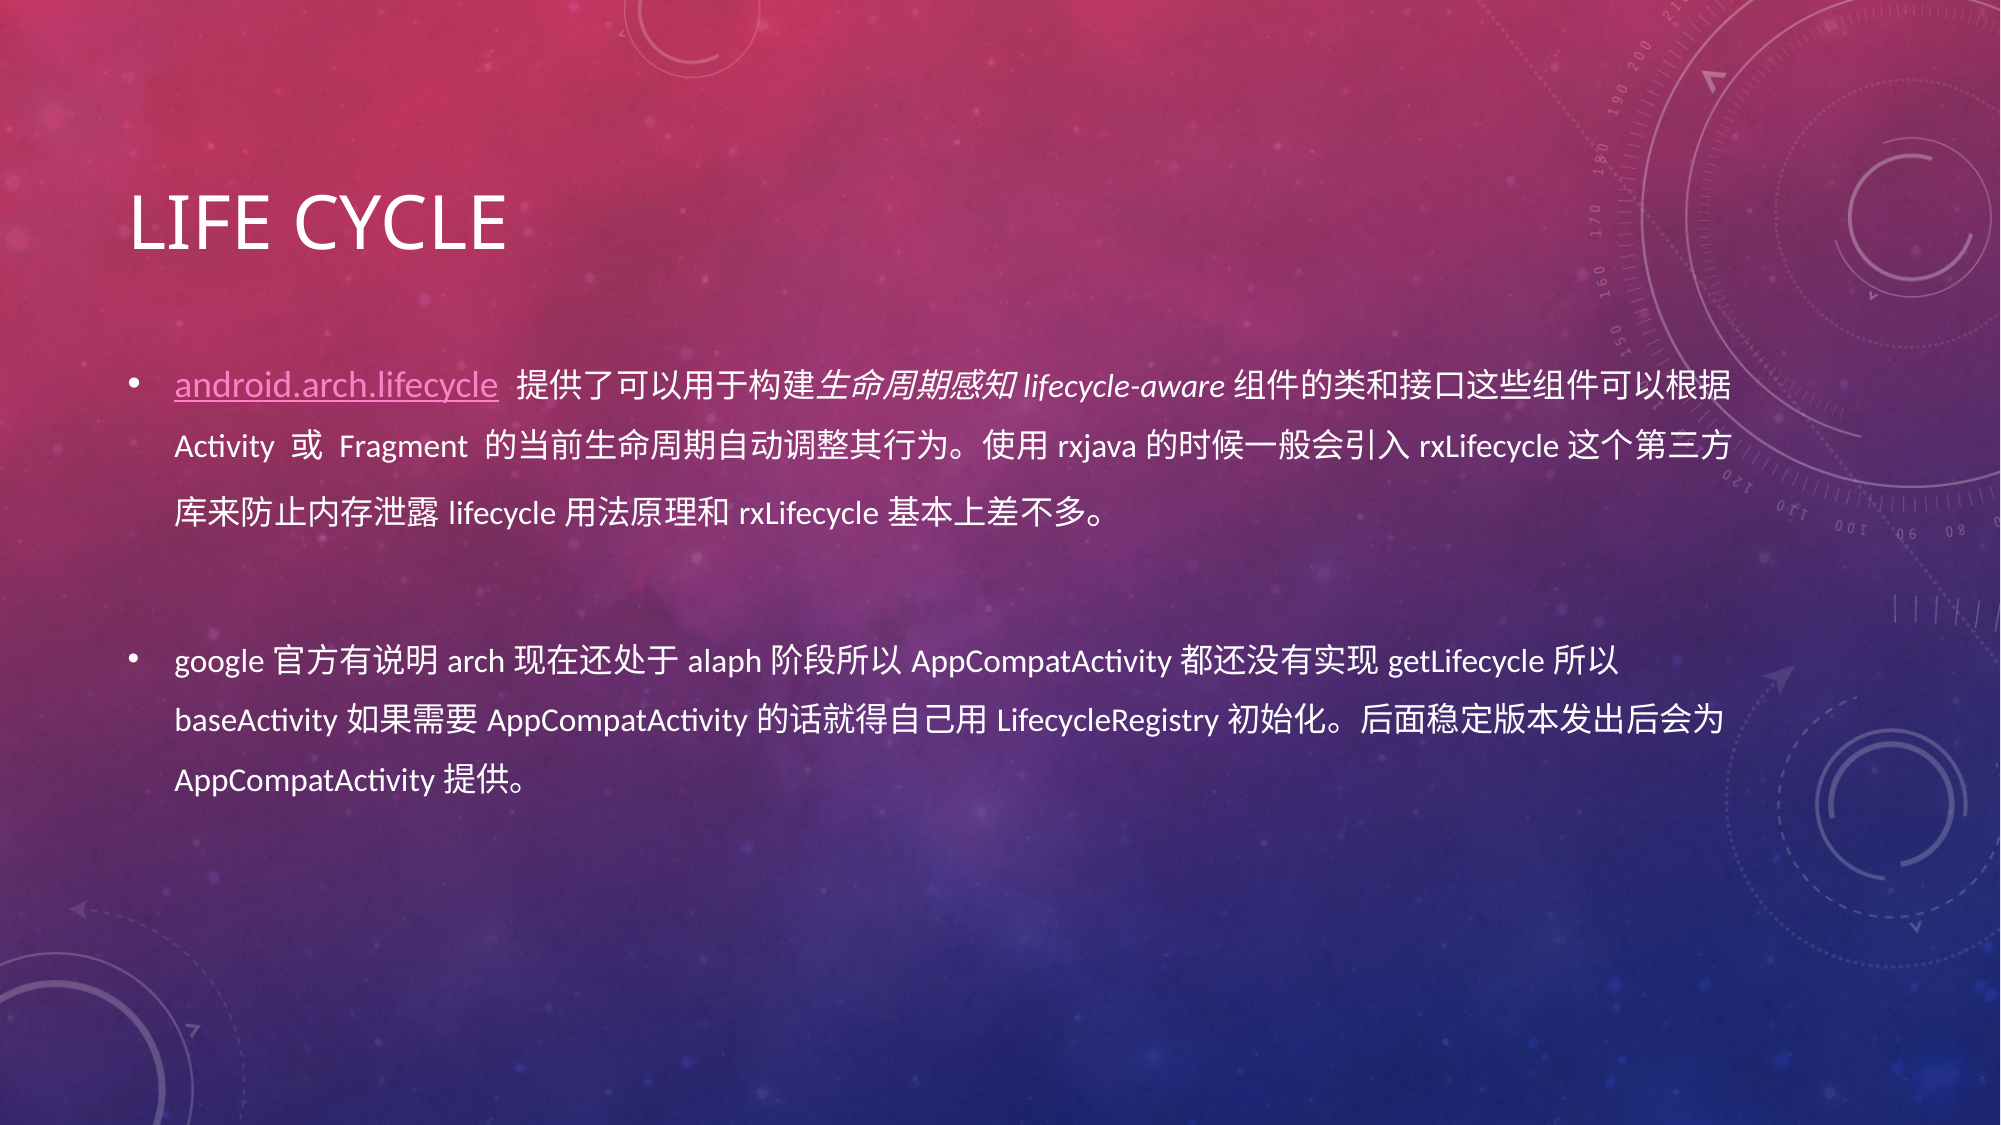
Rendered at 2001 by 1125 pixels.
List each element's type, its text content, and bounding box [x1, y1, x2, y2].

picture [0, 0, 2001, 1125]
title Life Cycle [112, 99, 1775, 301]
list android.arch.lifecycle 提供了可以用于构建生命周期感知lifecycle-aware组件的类和接口这些组件可以根据 Activity 或 Fragment 的当前生命周期自动调整其行为。使用rxjava的时候一般会引入rxLifecycle这个第三方库来防止内存泄露lifecycle用法原理和rxLifecycle基本上差不多。 google官方有说明arch现在还处于alaph阶段所以AppCompatActivity都还没有实现getLifecycle所以baseActivity如果需要AppCompatActivity的话就得自己用LifecycleRegistry初始化。后面稳定版本发出后会为AppCompatActivity提供。 [112, 301, 1775, 900]
